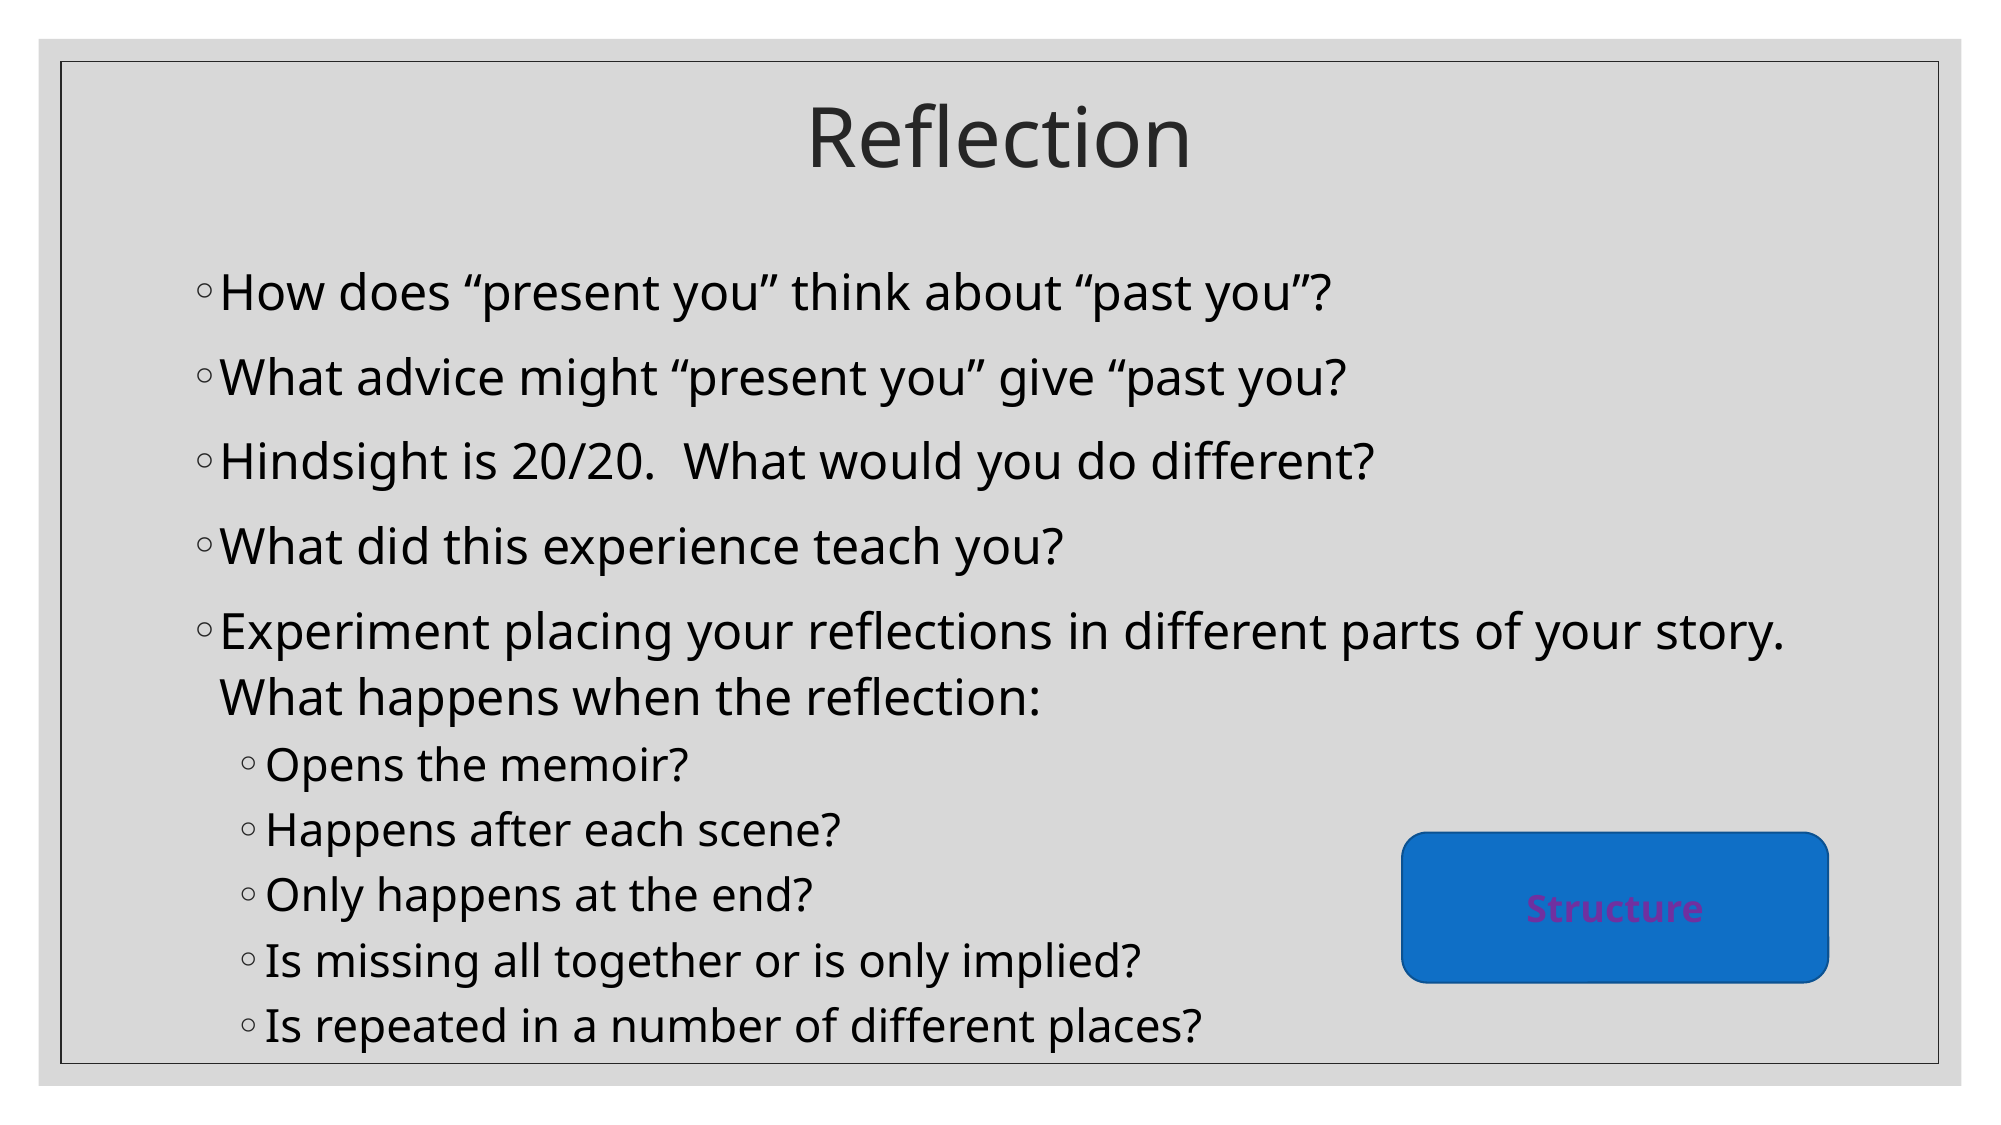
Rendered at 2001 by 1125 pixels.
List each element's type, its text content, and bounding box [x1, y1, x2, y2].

title Reflection [174, 33, 1825, 246]
text_box Structure [1401, 831, 1830, 984]
list How does “present you” think about “past you”? What advice might “present you” give “past you? Hindsight is 20/20. What would you do different? What did this experience teach you? Experiment placing your reflections in different parts of your story. What happens when the reflection: Opens the memoir? Happens after each scene? Only happens at the end? Is missing all together or is only implied? Is repeated in a number of different places? [174, 246, 1825, 1068]
